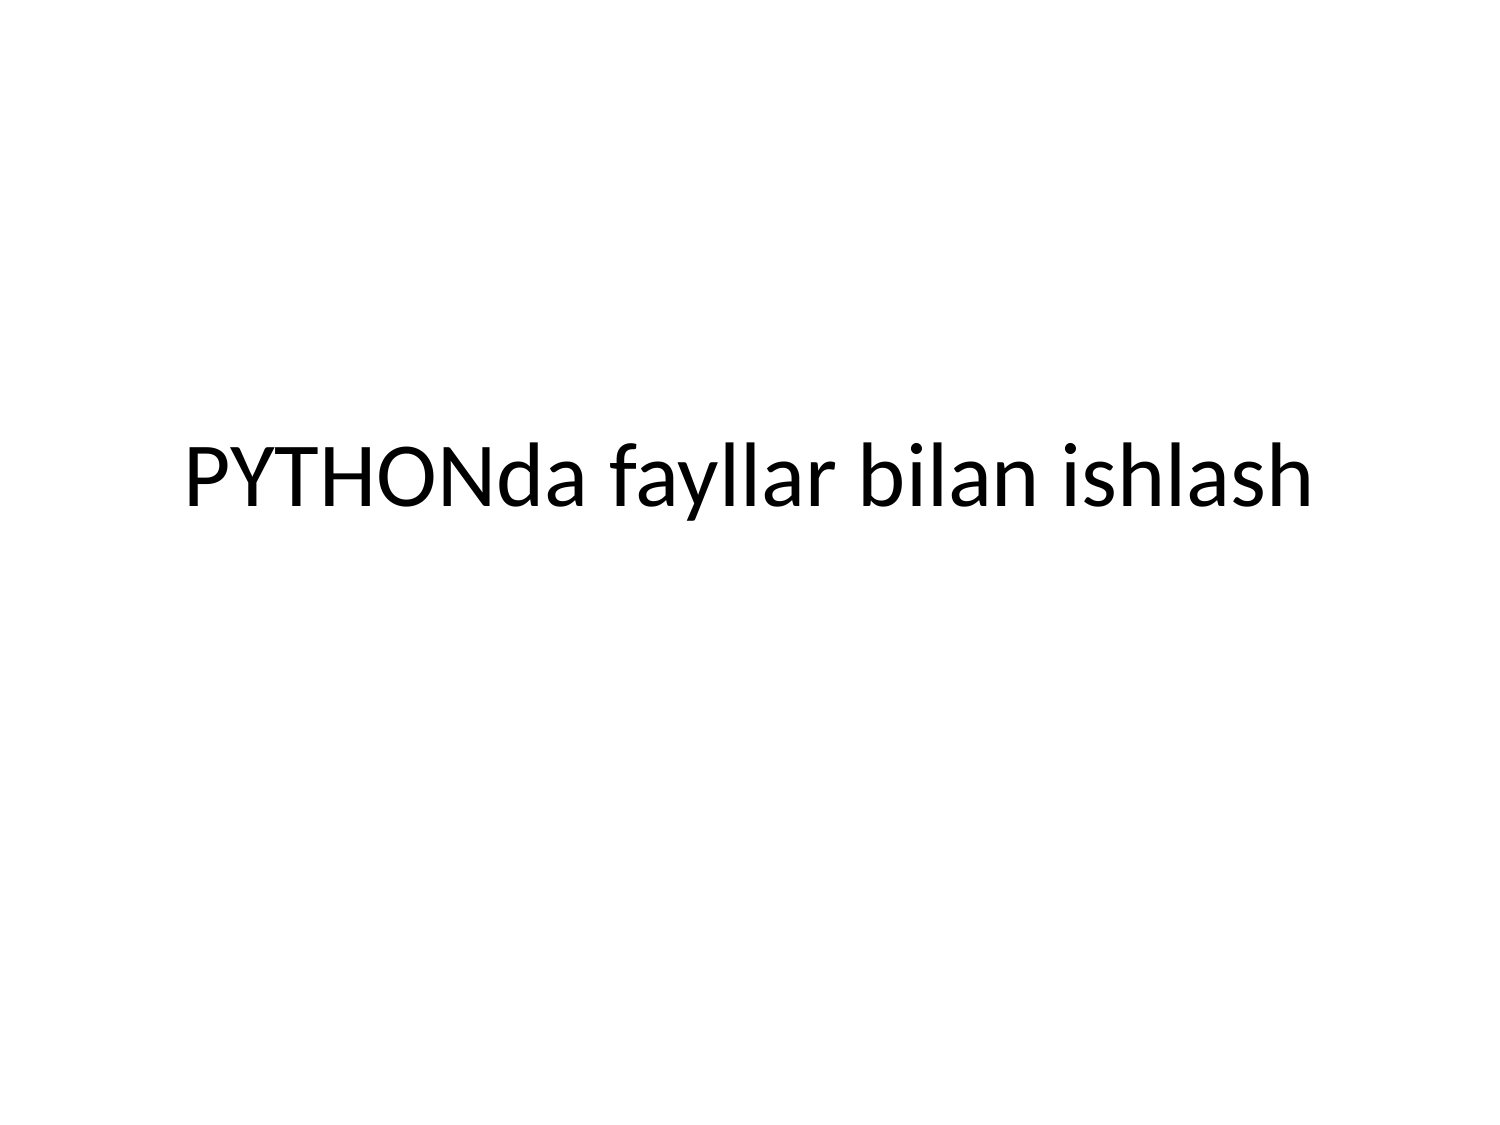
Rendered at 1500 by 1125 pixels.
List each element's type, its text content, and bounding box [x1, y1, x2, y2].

title PYTHONda fayllar bilan ishlash [112, 349, 1388, 591]
